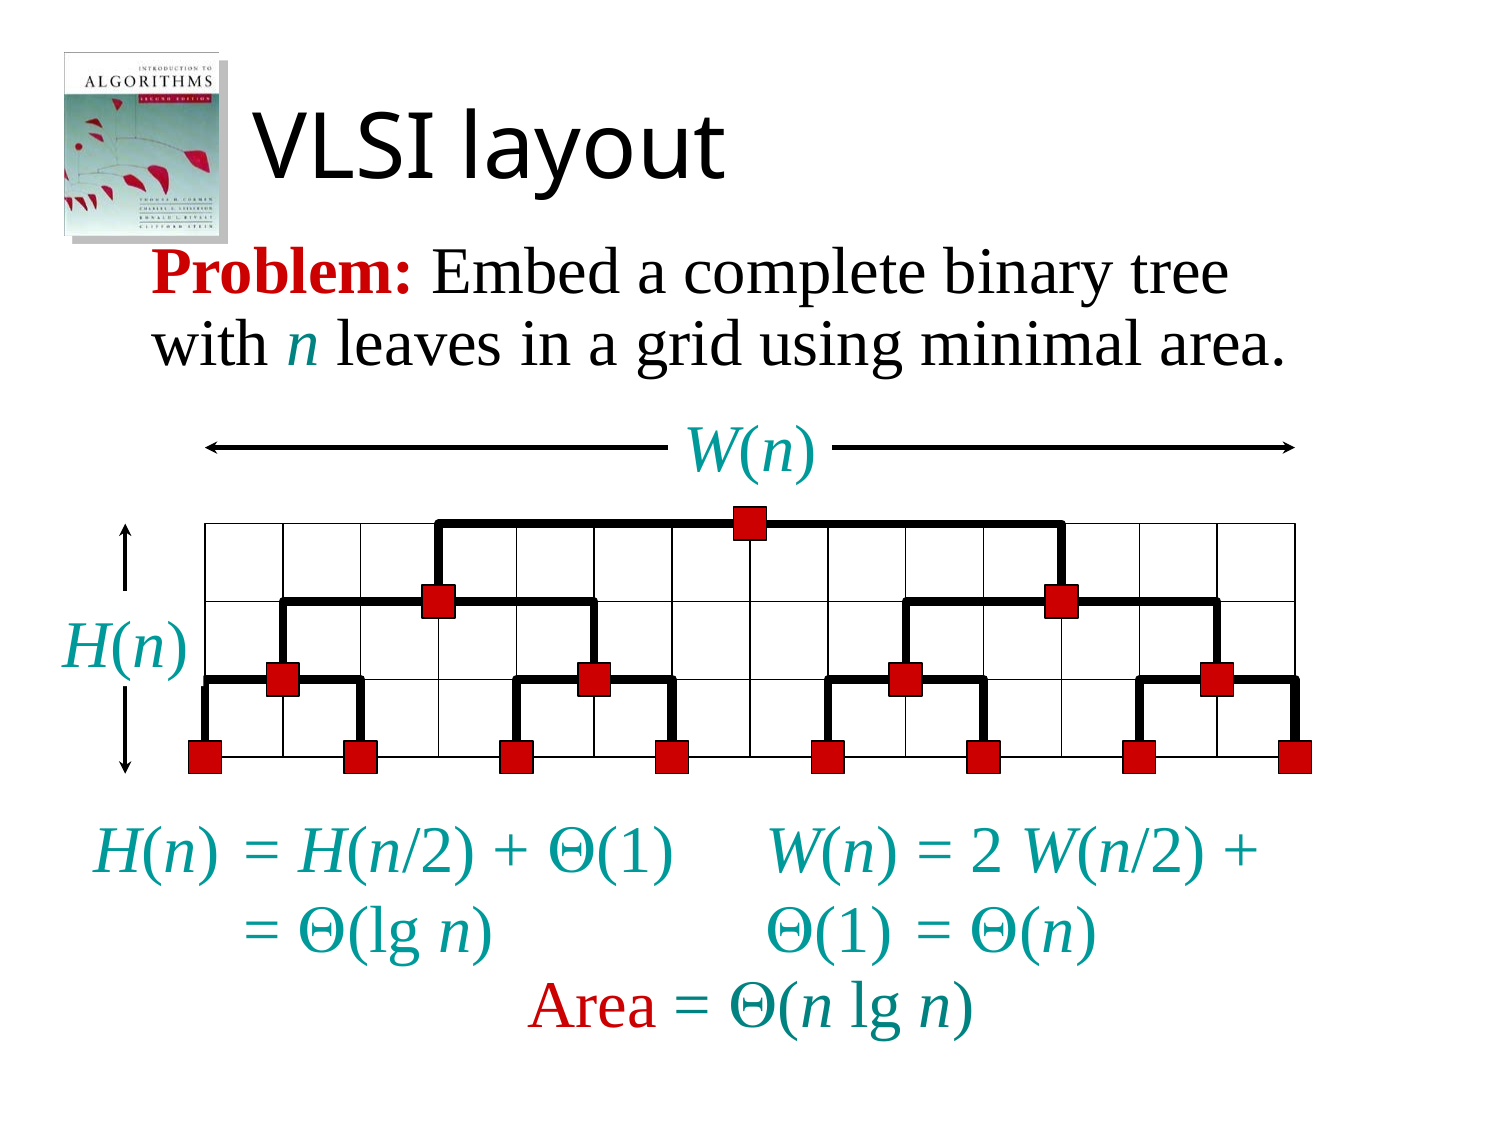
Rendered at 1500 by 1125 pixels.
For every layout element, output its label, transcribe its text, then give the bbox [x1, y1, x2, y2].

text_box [204, 441, 669, 454]
text_box Area = (n lg n) [525, 958, 976, 1041]
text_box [831, 441, 1296, 454]
text_box W(n) = 2 W(n/2) + (1) [762, 803, 1396, 966]
text_box = (n) [913, 883, 1099, 966]
text_box = (lg n) [241, 883, 496, 966]
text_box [64, 52, 228, 244]
title VLSI layout [250, 45, 737, 223]
text_box H(n) = H(n/2) + (1) [91, 803, 676, 886]
text_box Problem: Embed a complete binary tree with n leaves in a grid using minimal area. W(n) H(n) [60, 223, 1289, 506]
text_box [47, 506, 1313, 775]
